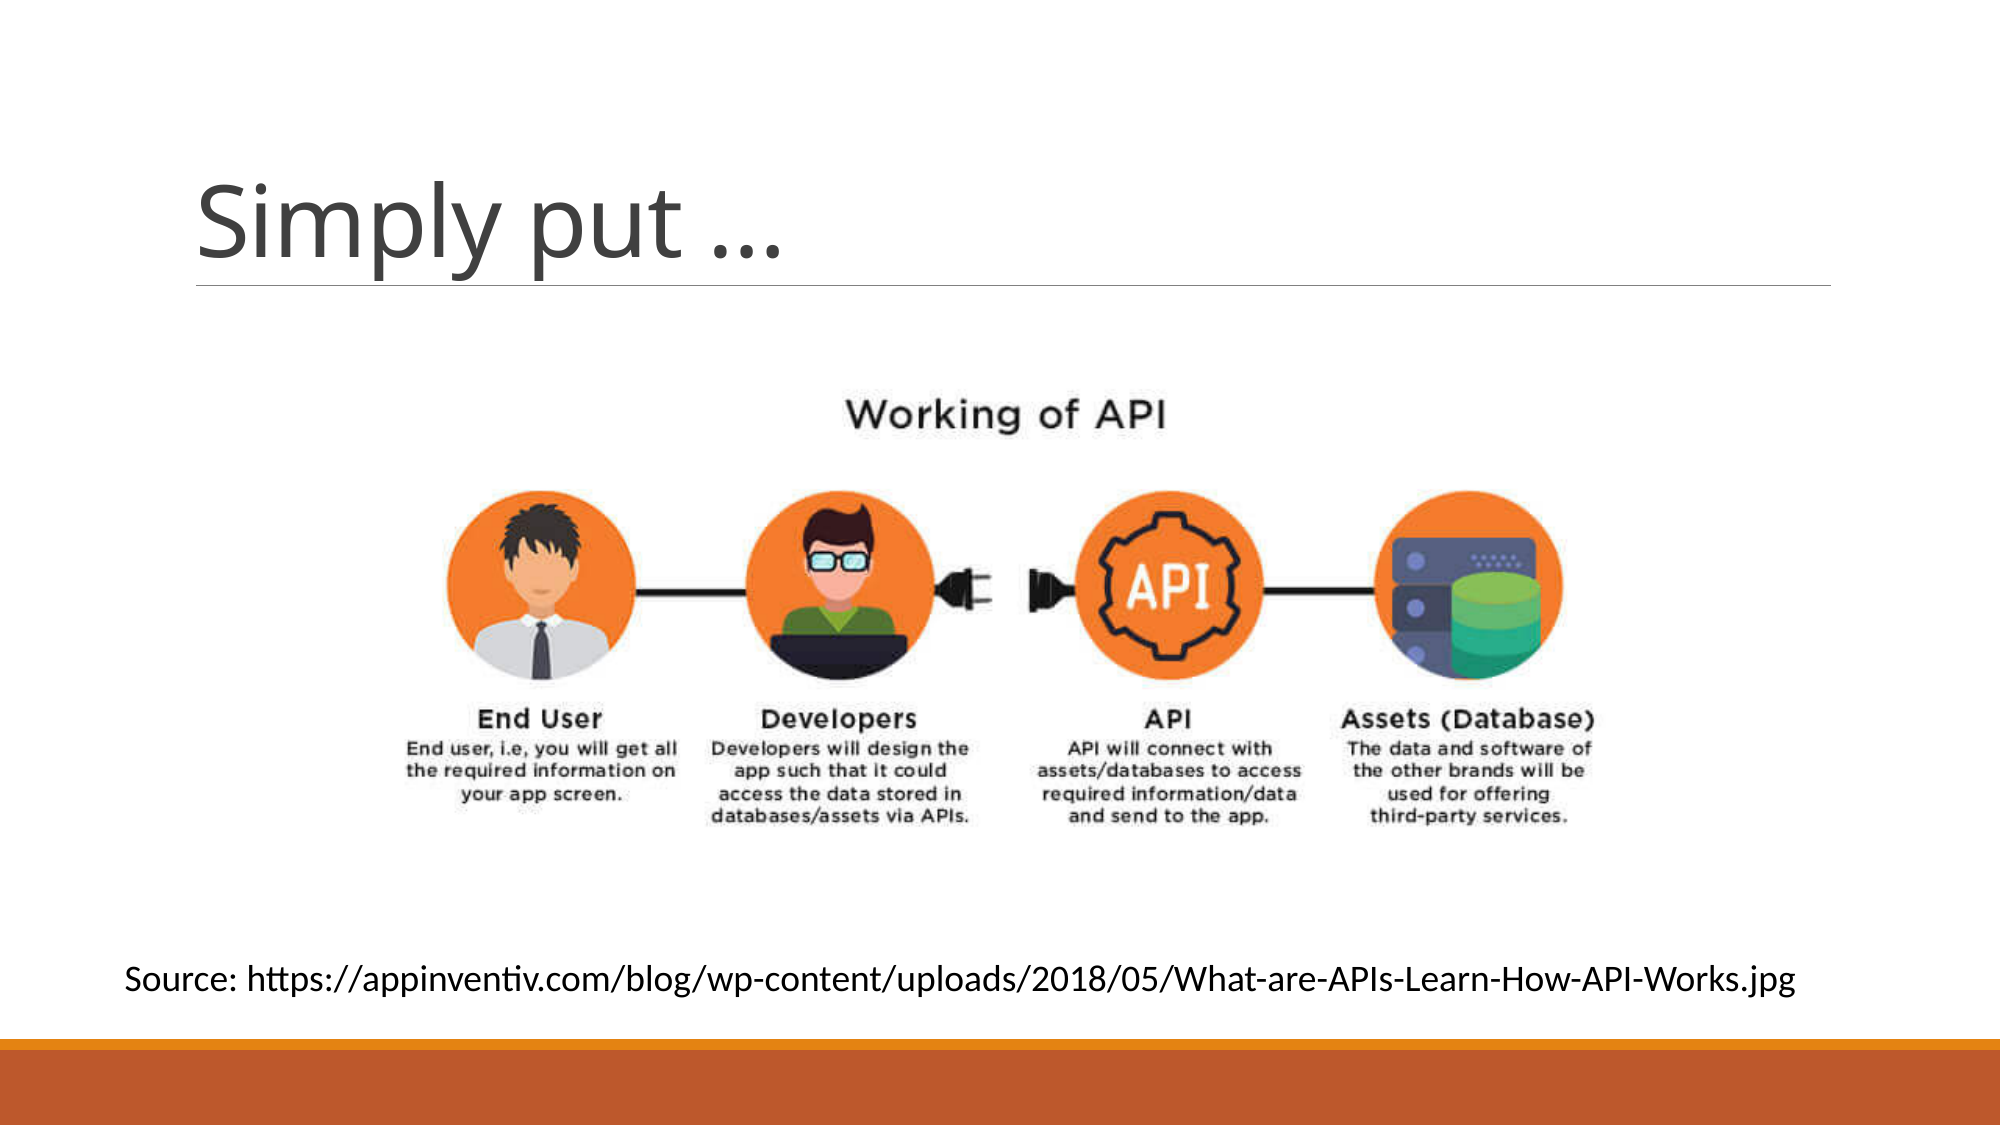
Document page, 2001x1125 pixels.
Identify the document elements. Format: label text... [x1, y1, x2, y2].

text_box Source: https://appinventiv.com/blog/wp-content/uploads/2018/05/What-are-APIs-Learn-How-API-Works.jpg [109, 946, 1885, 1007]
title Simply put … [180, 47, 1830, 285]
picture [379, 301, 1631, 928]
